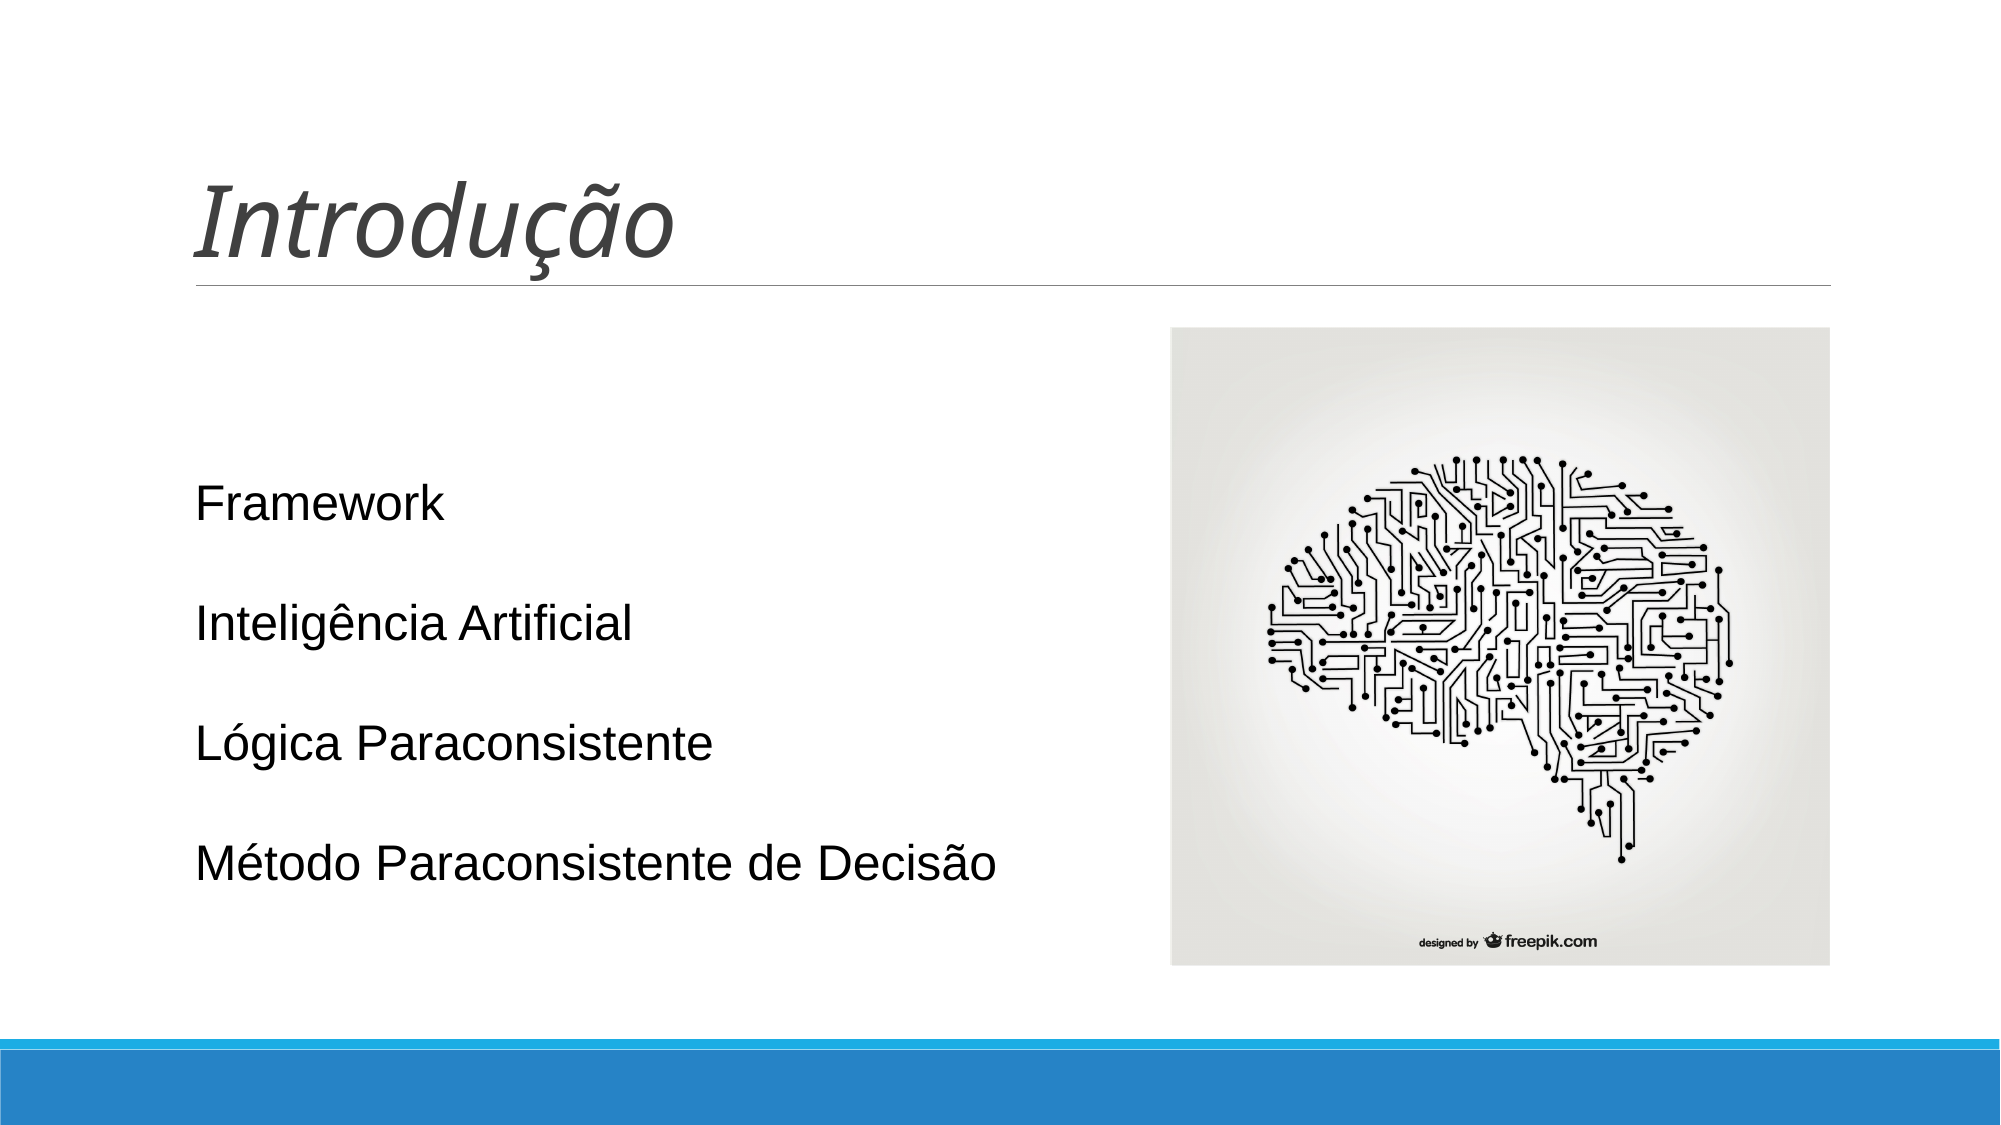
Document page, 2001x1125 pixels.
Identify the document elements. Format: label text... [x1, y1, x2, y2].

text_box Framework Inteligência Artificial Lógica Paraconsistente Método Paraconsistente de Decisão [180, 463, 1163, 899]
title Introdução [180, 47, 1830, 285]
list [1169, 326, 1831, 967]
